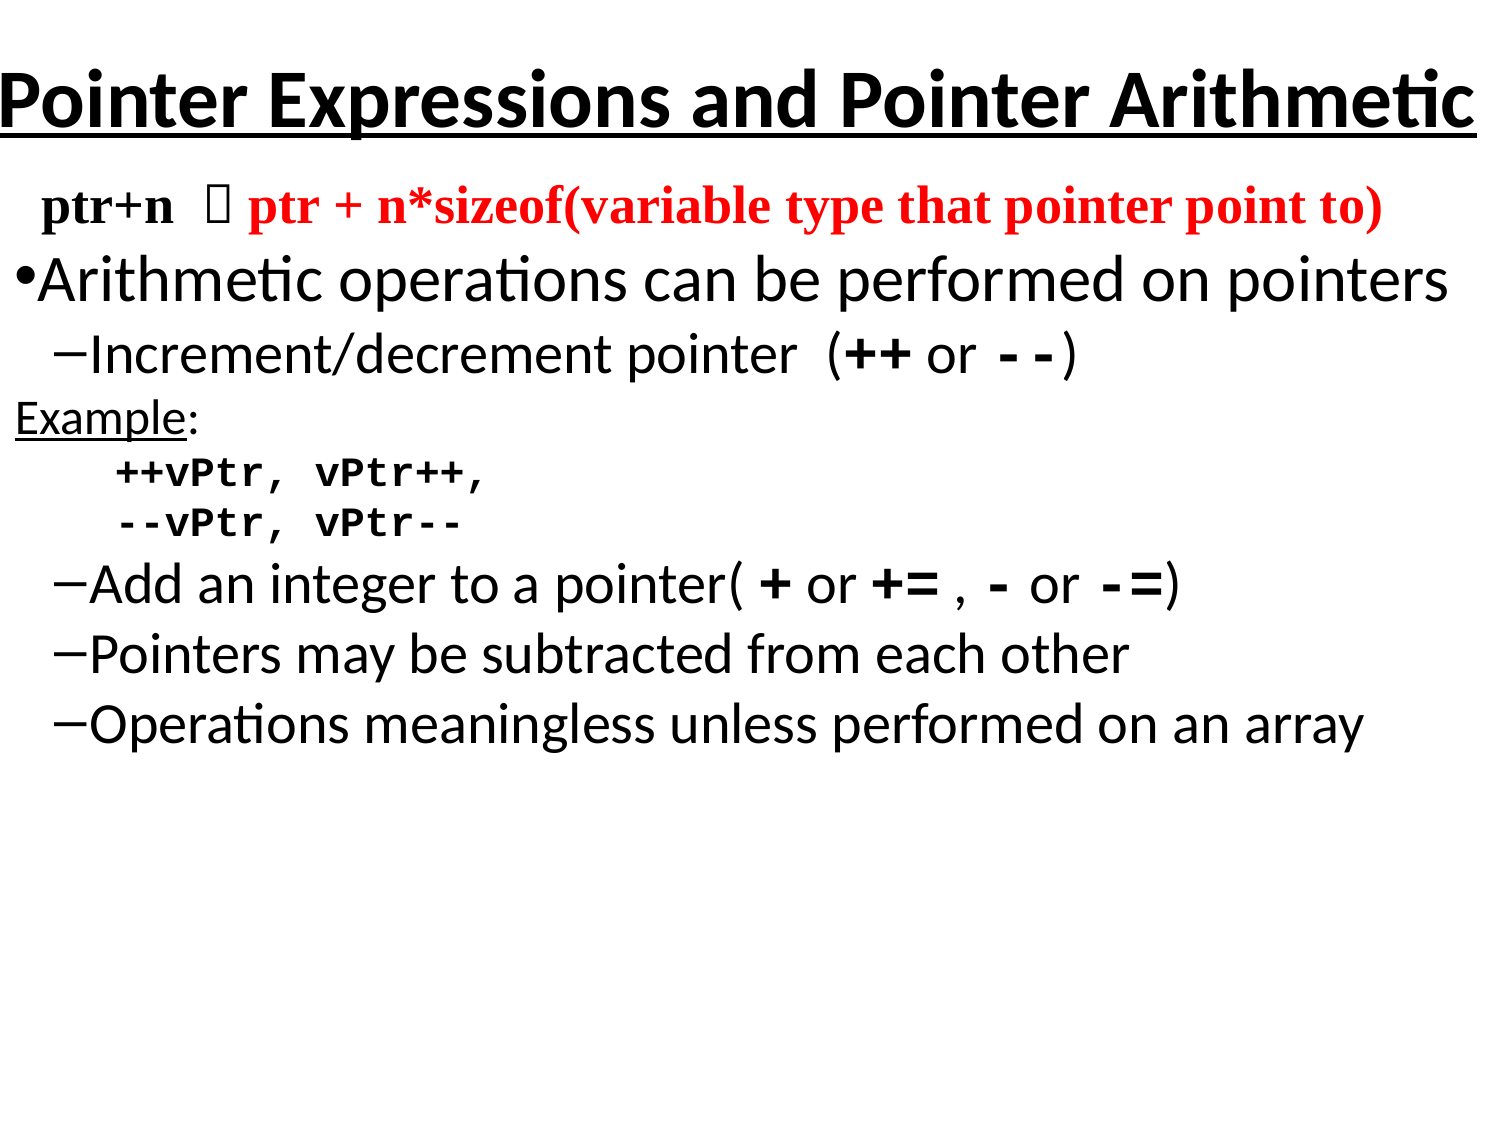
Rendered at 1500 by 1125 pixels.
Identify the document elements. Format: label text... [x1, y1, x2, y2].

text_box Pointer Expressions and Pointer Arithmetic [0, 0, 1500, 162]
text_box [300, 563, 1200, 653]
text_box ptr+n  ptr + n*sizeof(variable type that pointer point to) Arithmetic operations can be performed on pointers Increment/decrement pointer (++ or --) Example: ++vPtr, vPtr++, --vPtr, vPtr-- Add an integer to a pointer( + or += , - or -=) Pointers may be subtracted from each other Operations meaningless unless performed on an array [0, 162, 1500, 1038]
text_box [300, 326, 1200, 552]
